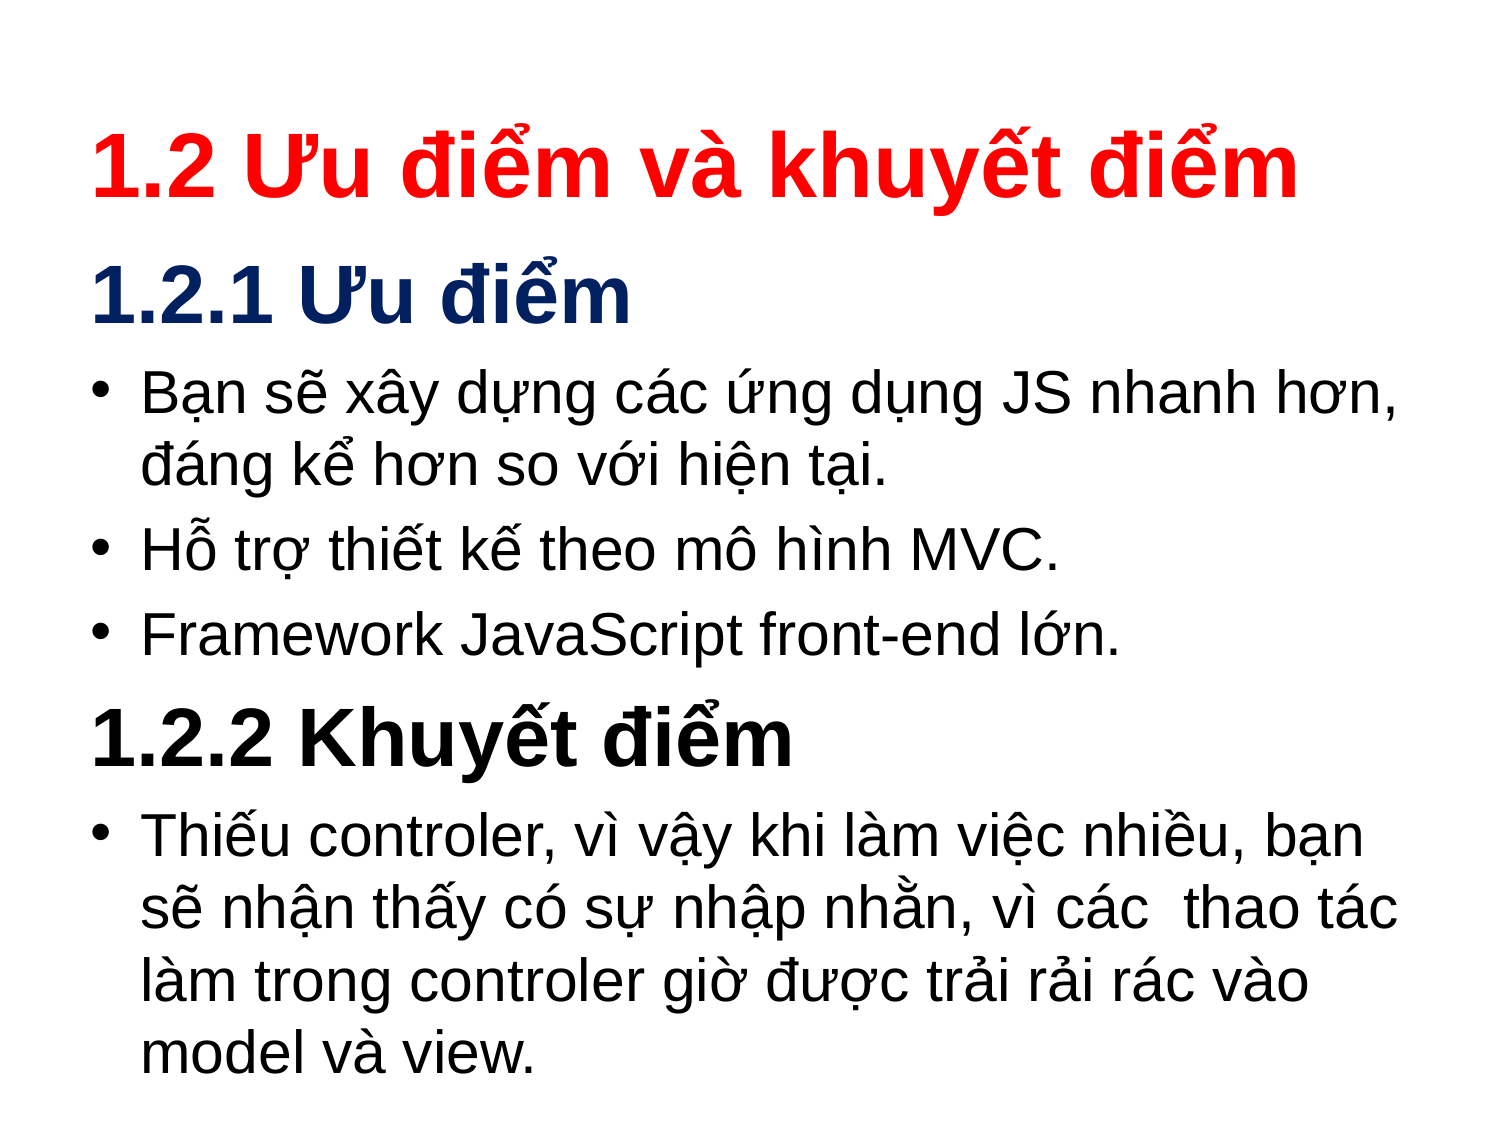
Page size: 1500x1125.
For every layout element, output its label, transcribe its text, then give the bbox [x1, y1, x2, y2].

title 1.2 Ưu điểm và khuyết điểm [75, 67, 1425, 233]
list 1.2.1 Ưu điểm Bạn sẽ xây dựng các ứng dụng JS nhanh hơn, đáng kể hơn so với hiện tại. Hỗ trợ thiết kế theo mô hình MVC. Framework JavaScript front-end lớn. 1.2.2 Khuyết điểm Thiếu controler, vì vậy khi làm việc nhiều, bạn sẽ nhận thấy có sự nhập nhằn, vì các thao tác làm trong controler giờ được trải rải rác vào model và view. [75, 233, 1425, 1098]
